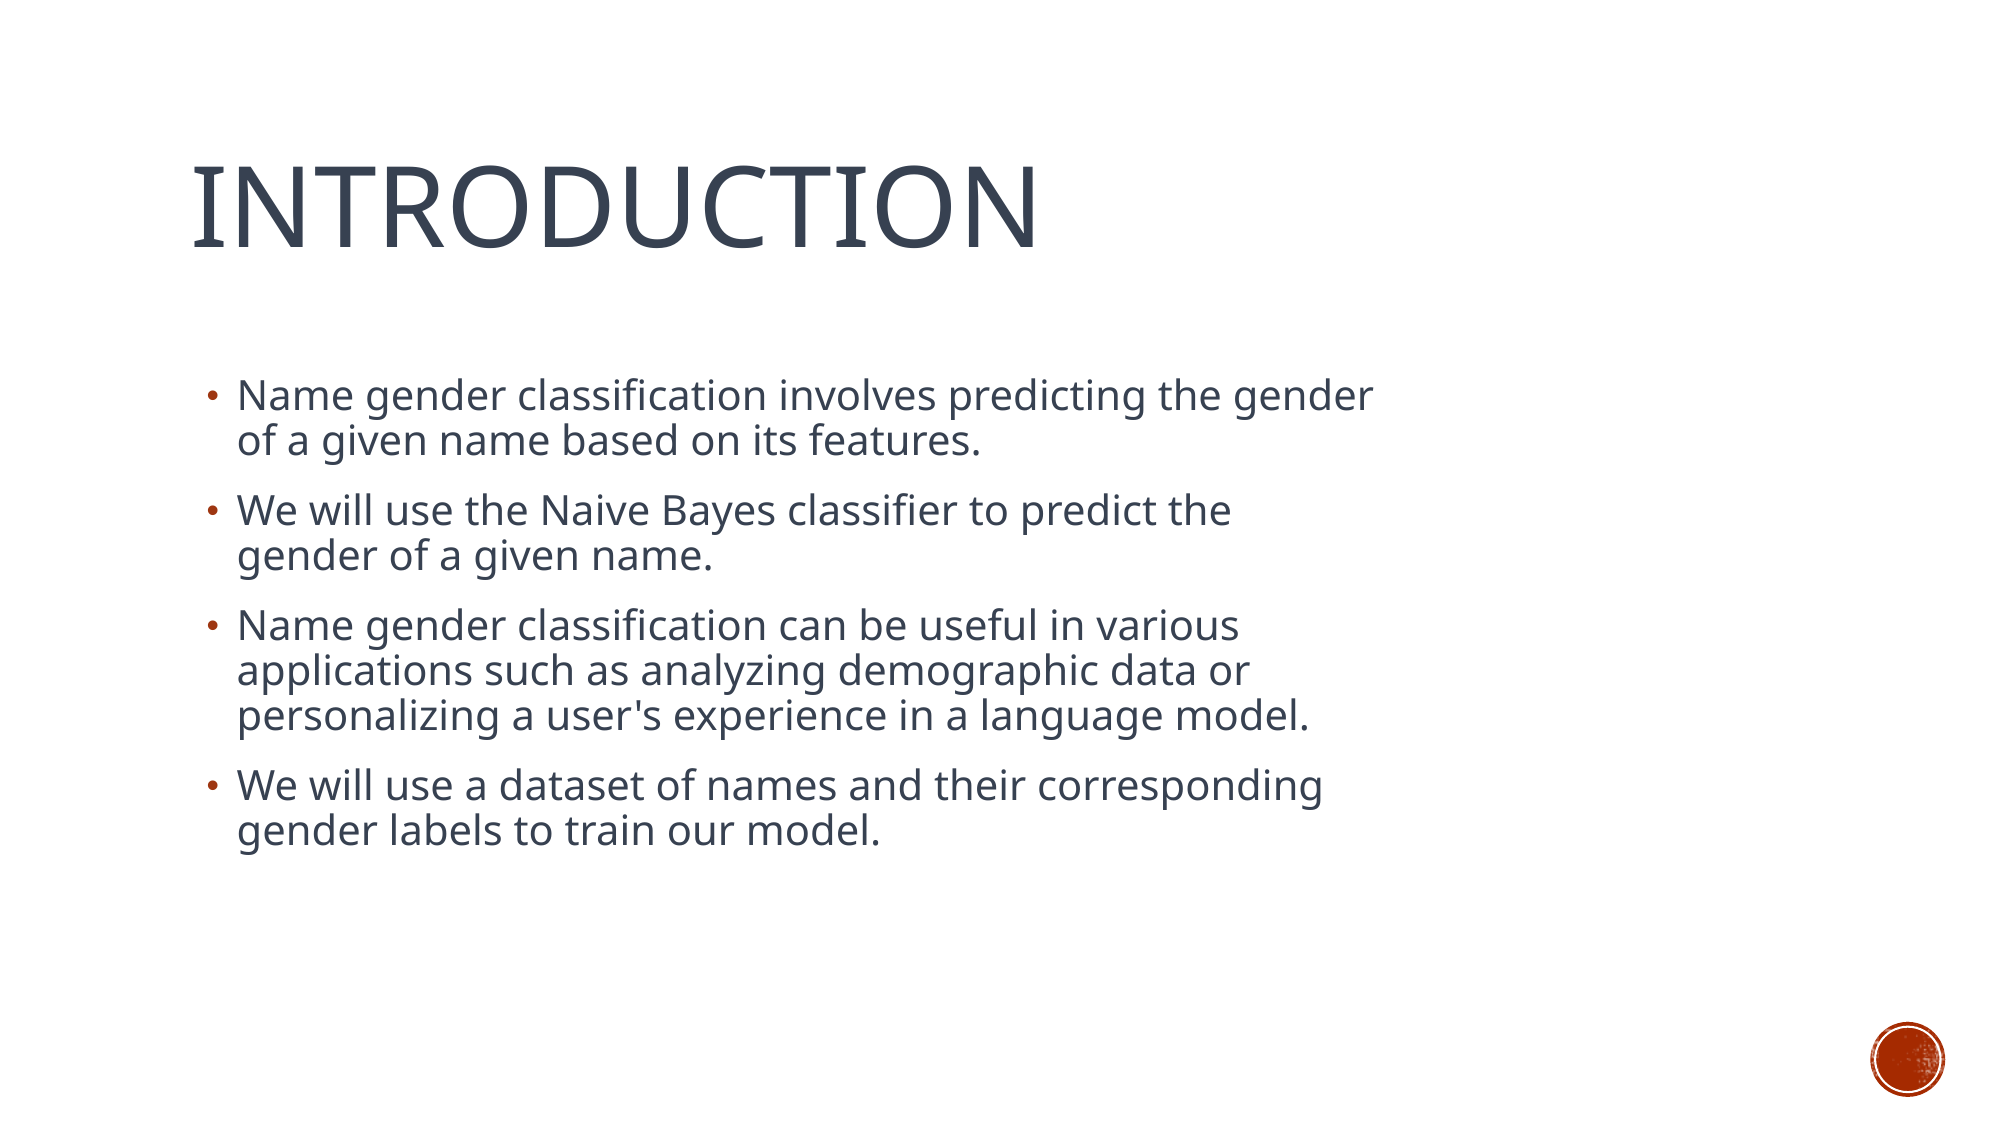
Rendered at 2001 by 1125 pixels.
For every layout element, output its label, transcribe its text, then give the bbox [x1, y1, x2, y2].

title Introduction [175, 79, 1826, 344]
list Name gender classification involves predicting the gender of a given name based on its features. We will use the Naive Bayes classifier to predict the gender of a given name. Name gender classification can be useful in various applications such as analyzing demographic data or personalizing a user's experience in a language model. We will use a dataset of names and their corresponding gender labels to train our model. [191, 367, 1391, 1032]
